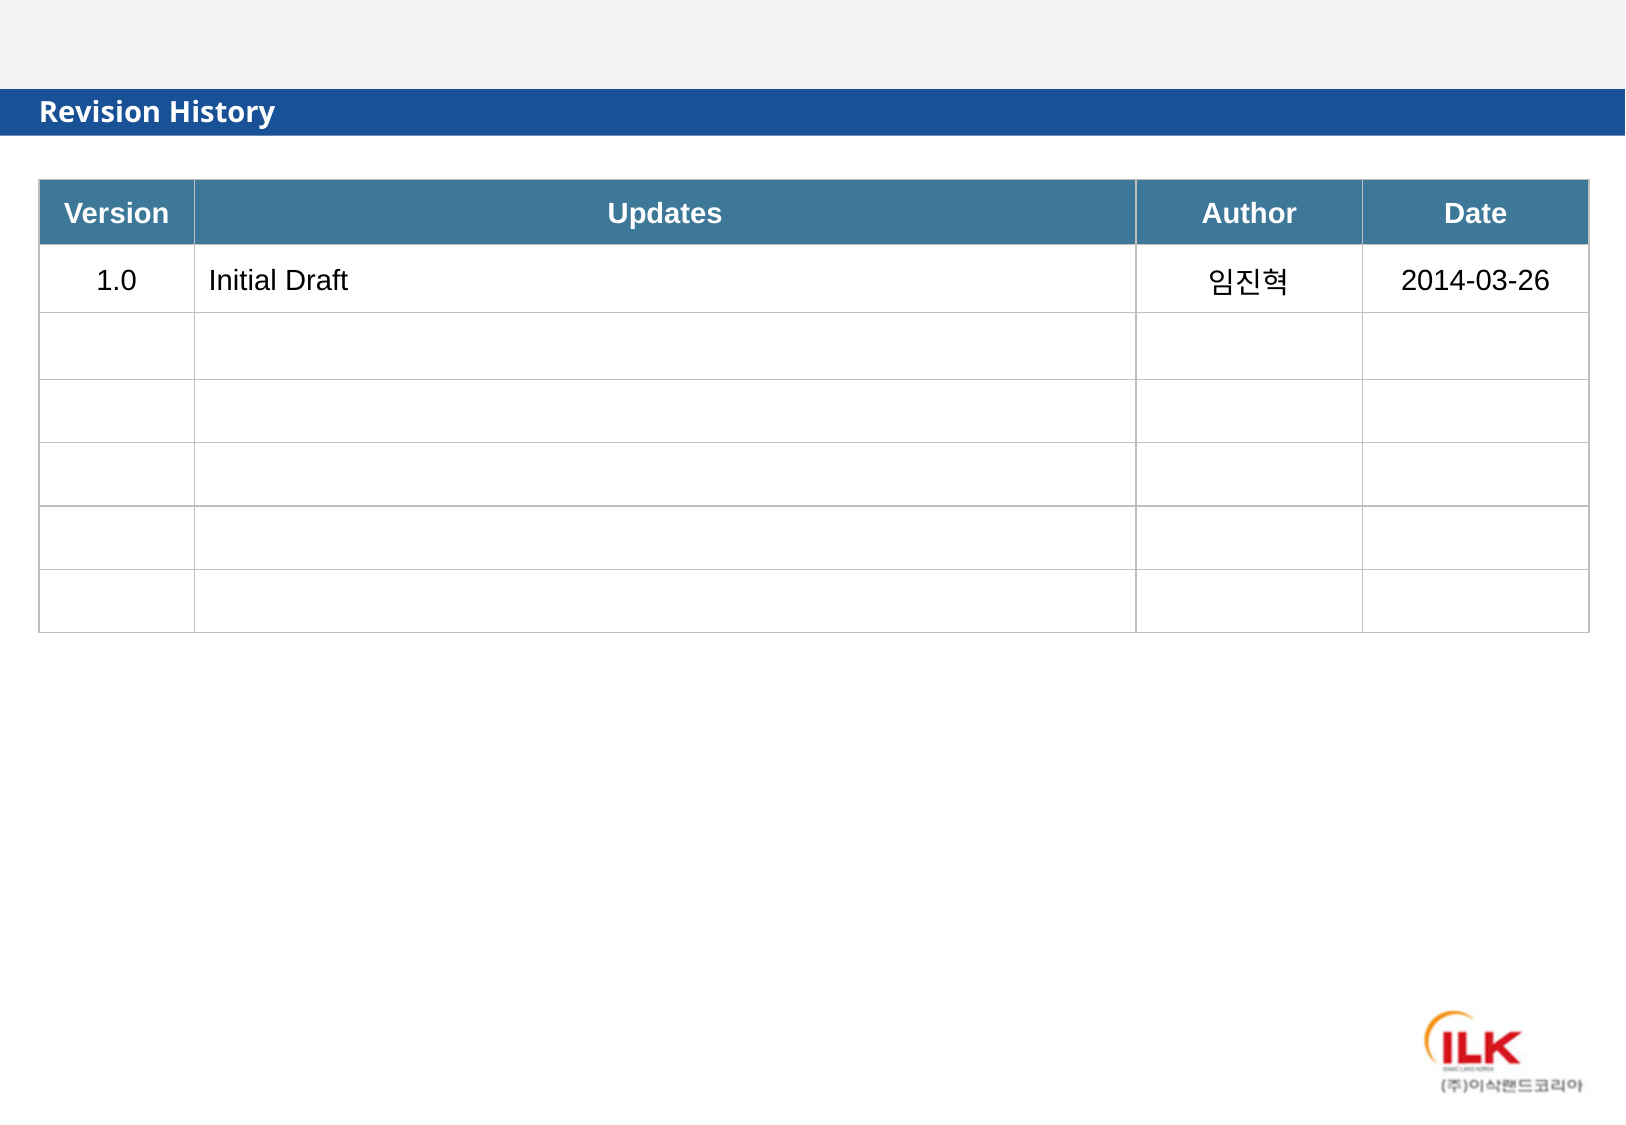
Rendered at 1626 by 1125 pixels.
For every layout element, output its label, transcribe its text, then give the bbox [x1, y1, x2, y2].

table_cell 임진혁 [1137, 245, 1362, 312]
table_cell [195, 570, 1135, 632]
table_cell [1363, 507, 1588, 569]
table_cell [1137, 570, 1362, 632]
table_cell [40, 570, 194, 632]
table_cell [195, 507, 1135, 569]
table_cell [40, 313, 194, 379]
table_header Version [40, 180, 194, 244]
table_cell [1137, 313, 1362, 379]
table_cell [40, 380, 194, 442]
table_cell [40, 443, 194, 505]
table_cell [1137, 507, 1362, 569]
table_cell [1363, 380, 1588, 442]
table_cell [1137, 380, 1362, 442]
picture [1414, 1005, 1592, 1100]
table_cell [195, 443, 1135, 505]
table_cell [1137, 443, 1362, 505]
table_cell [1363, 570, 1588, 632]
table_cell [1363, 313, 1588, 379]
table_cell 1.0 [40, 245, 194, 312]
text_box Revision History [38, 93, 1507, 129]
table_cell Initial Draft [195, 245, 1135, 312]
table_header Date [1363, 180, 1588, 244]
table_header Author [1137, 180, 1362, 244]
table_cell [195, 380, 1135, 442]
table_header Updates [195, 180, 1135, 244]
table_cell [40, 507, 194, 569]
table_cell [195, 313, 1135, 379]
table_cell [1363, 443, 1588, 505]
table_cell 2014-03-26 [1363, 245, 1588, 312]
